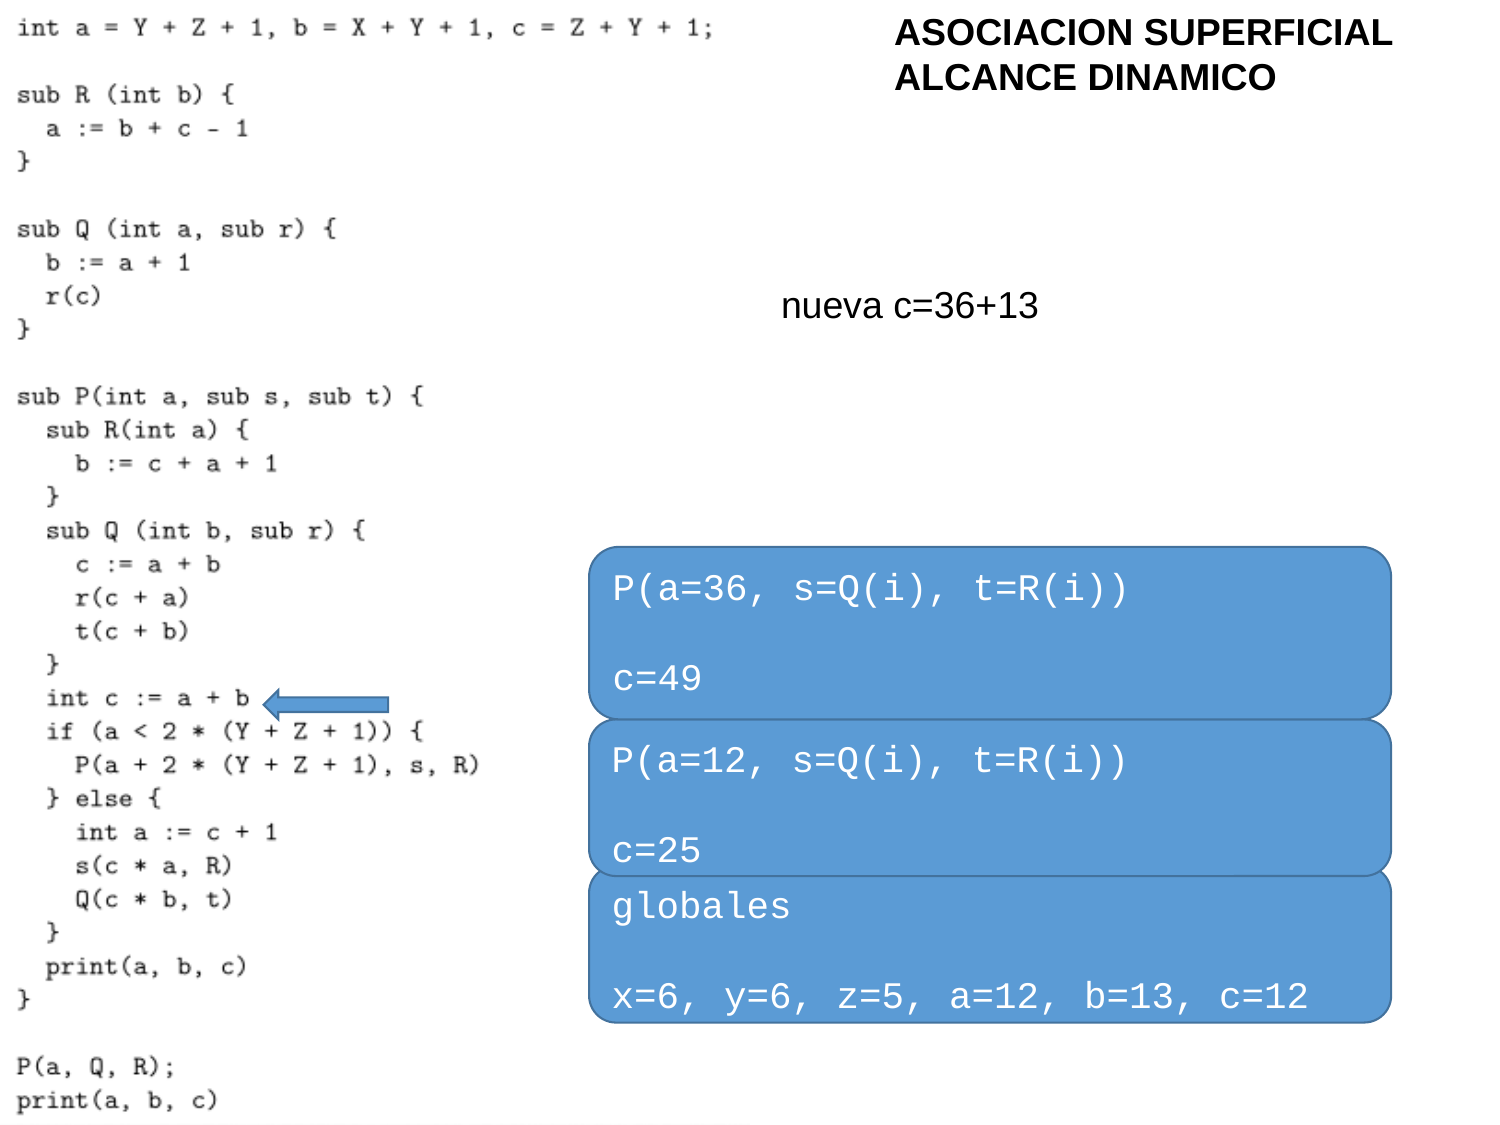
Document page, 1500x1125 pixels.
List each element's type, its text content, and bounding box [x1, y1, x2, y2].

text_box nueva c=36+13 [766, 273, 1126, 334]
text_box P(a=12, s=Q(i), t=R(i)) c=25 [750, 719, 1393, 878]
text_box globales x=6, y=6, z=5, a=12, b=13, c=12 [750, 871, 1393, 1024]
text_box P(a=36, s=Q(i), t=R(i)) c=49 [750, 545, 1393, 721]
text_box ASOCIACION SUPERFICIAL ALCANCE DINAMICO [879, 0, 1500, 105]
picture [0, 0, 750, 1125]
